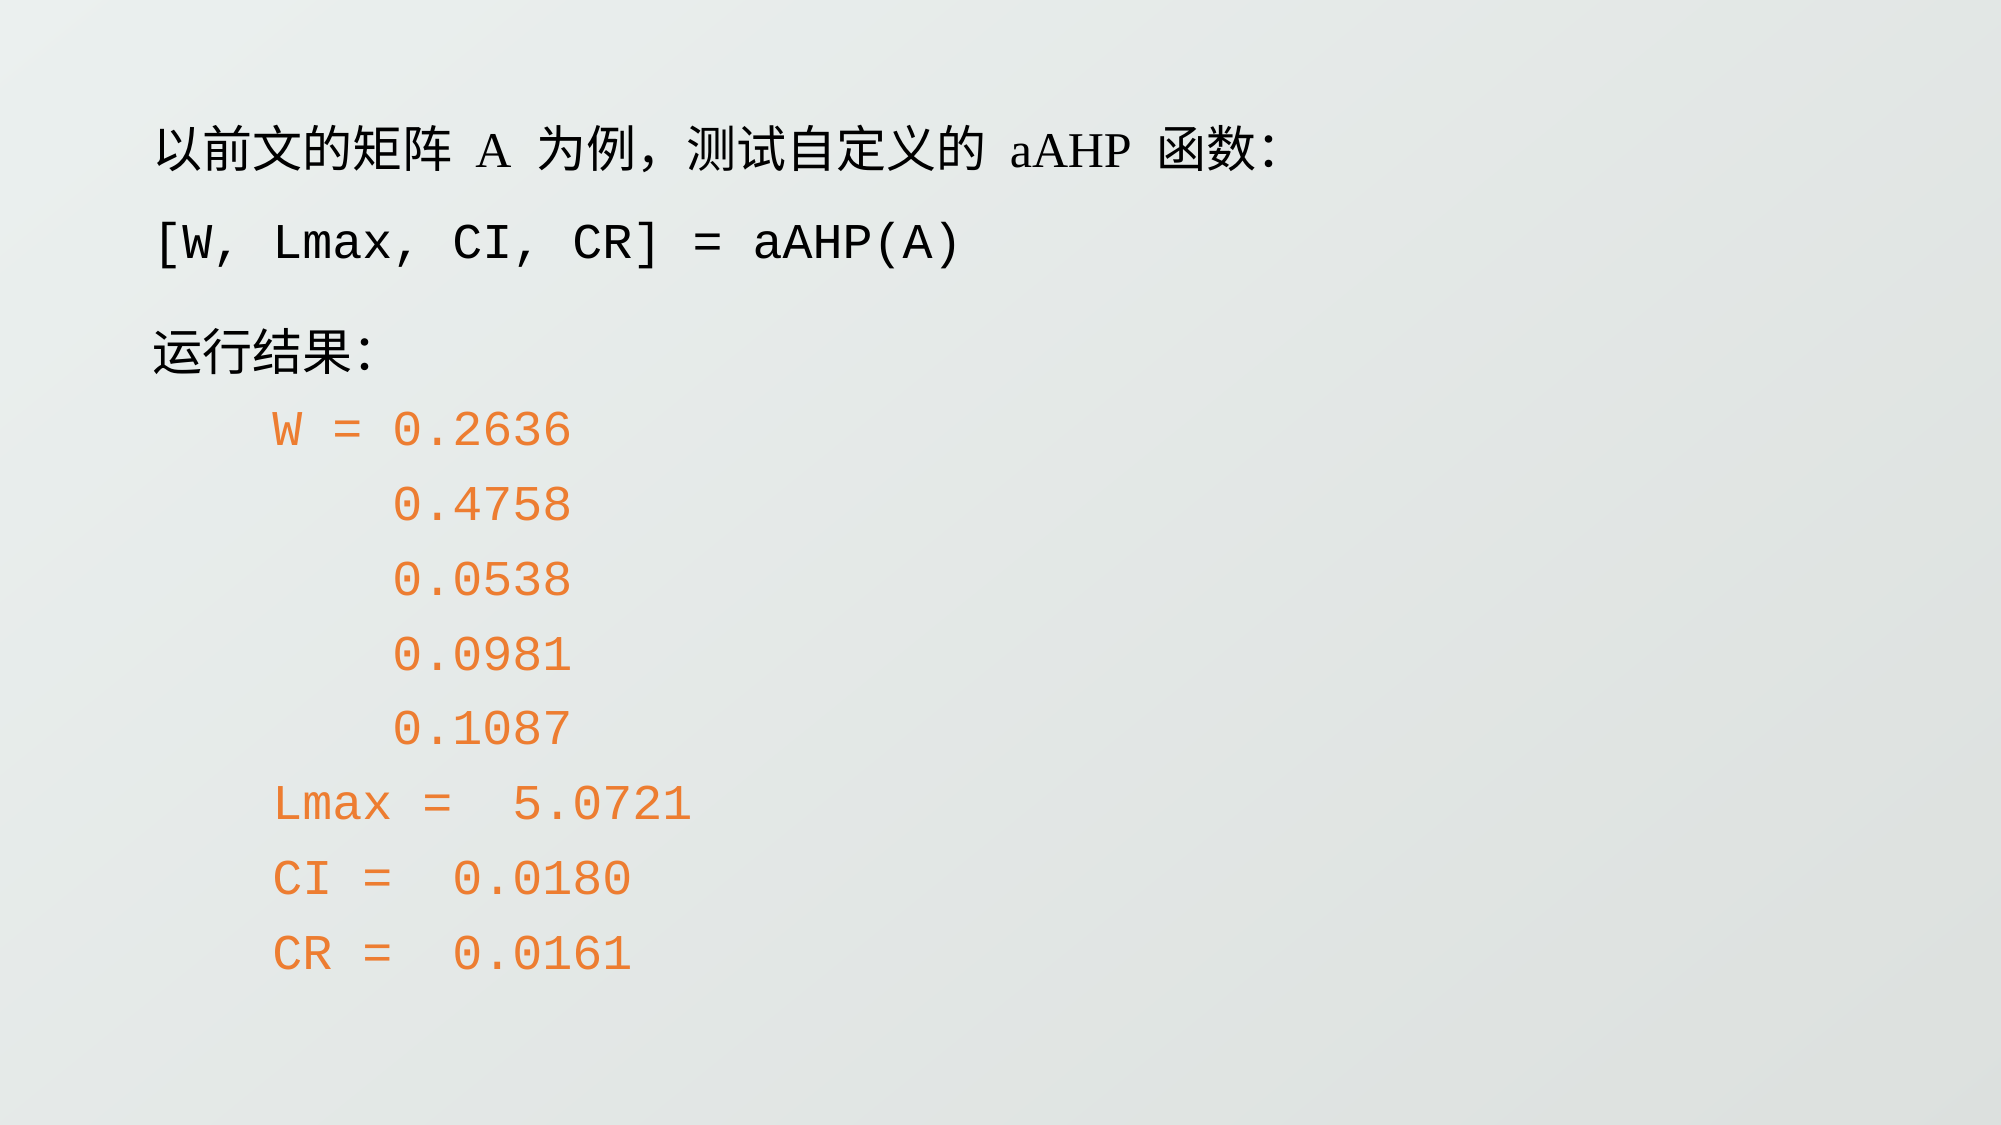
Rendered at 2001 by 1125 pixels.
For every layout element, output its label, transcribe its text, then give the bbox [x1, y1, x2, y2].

list 以前文的矩阵 A 为例，测试自定义的 aAHP 函数： [W, Lmax, CI, CR] = aAHP(A) 运行结果： W = 0.2636 0.4758 0.0538 0.0981 0.1087 Lmax = 5.0721 CI = 0.0180 CR = 0.0161 [137, 116, 1863, 1106]
